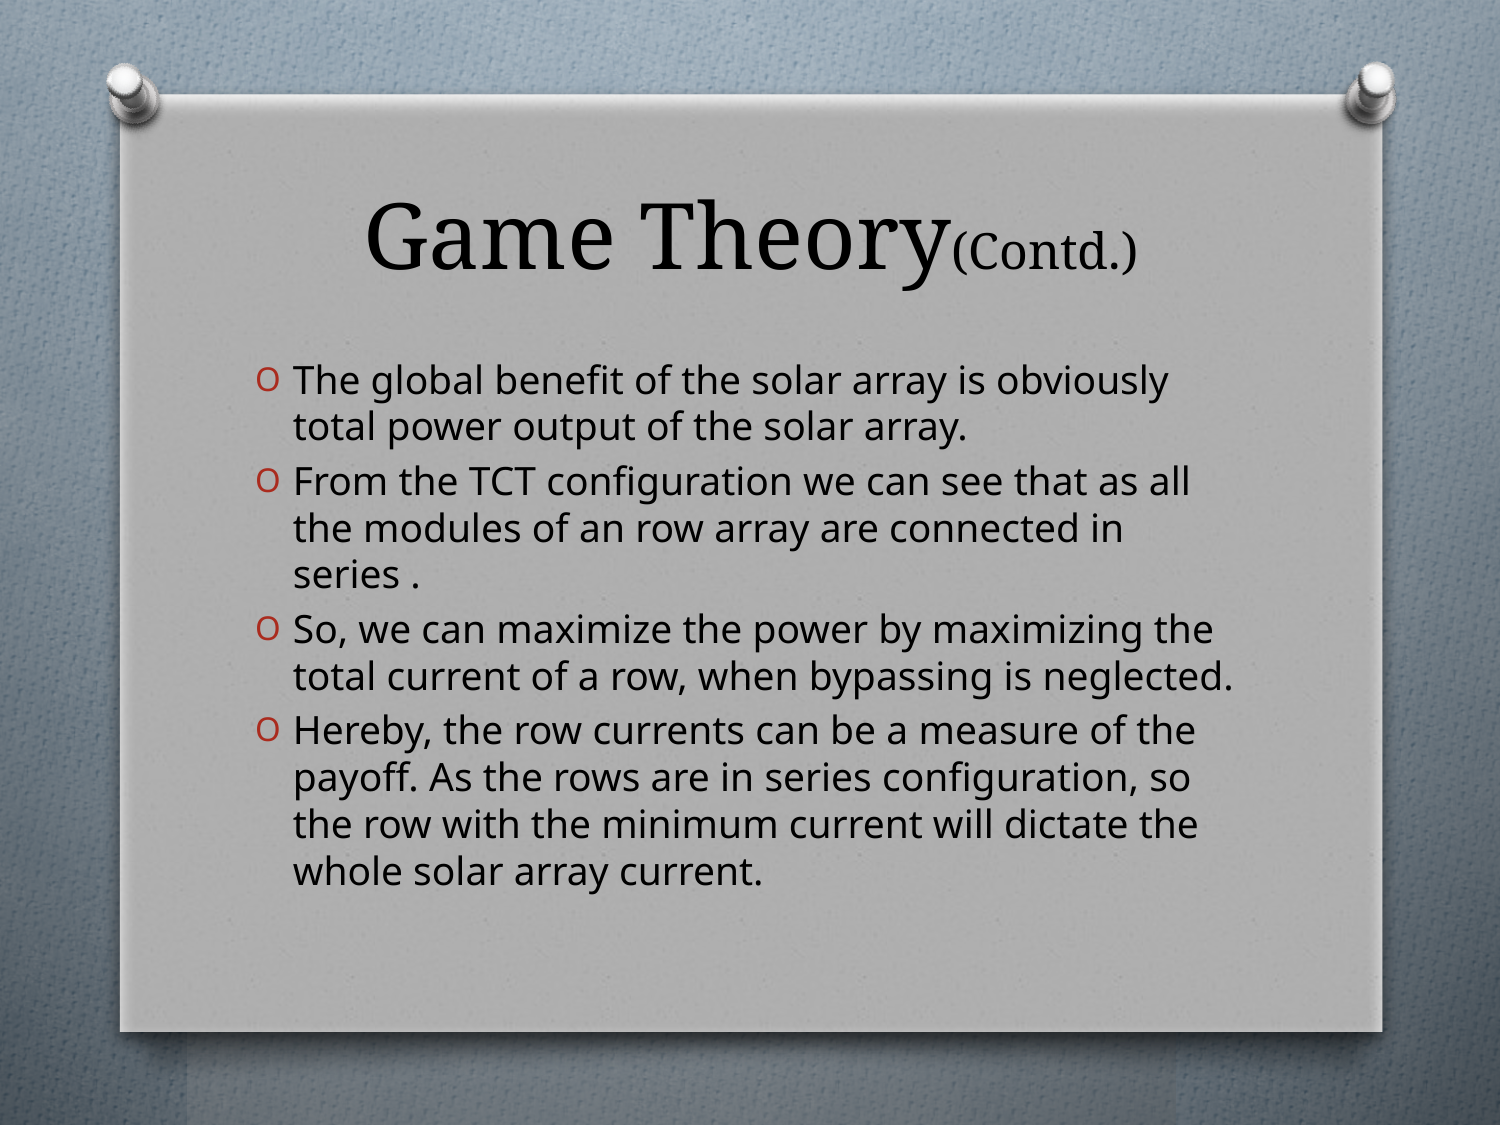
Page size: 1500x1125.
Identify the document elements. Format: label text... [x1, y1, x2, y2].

list The global benefit of the solar array is obviously total power output of the solar array. From the TCT configuration we can see that as all the modules of an row array are connected in series . So, we can maximize the power by maximizing the total current of a row, when bypassing is neglected. Hereby, the row currents can be a measure of the payoff. As the rows are in series configuration, so the row with the minimum current will dictate the whole solar array current. [240, 347, 1257, 939]
title Game Theory(Contd.) [179, 134, 1323, 332]
picture [1317, 35, 1439, 156]
picture [75, 29, 198, 153]
